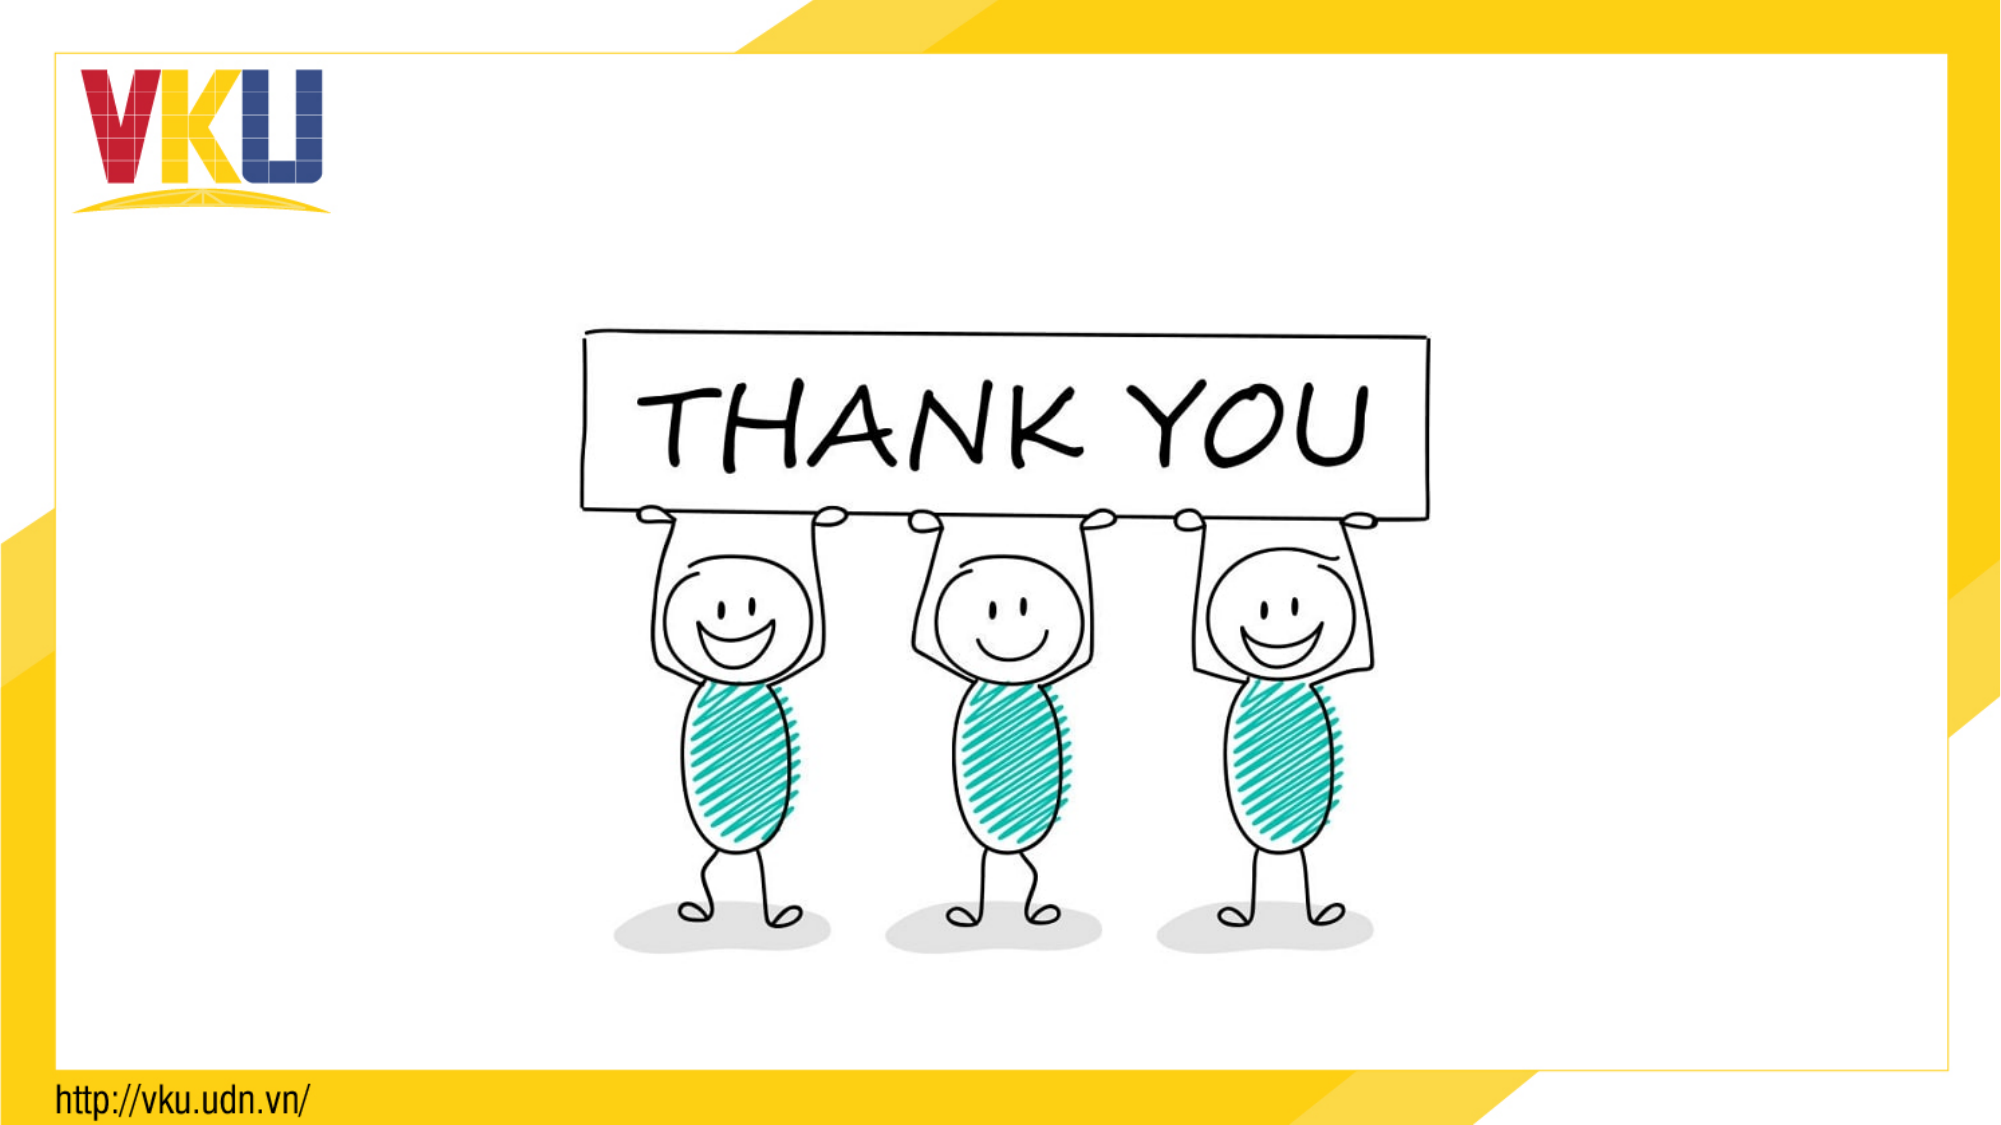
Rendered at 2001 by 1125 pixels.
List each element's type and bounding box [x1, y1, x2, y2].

list [435, 234, 1574, 1034]
picture [0, 0, 2001, 1125]
